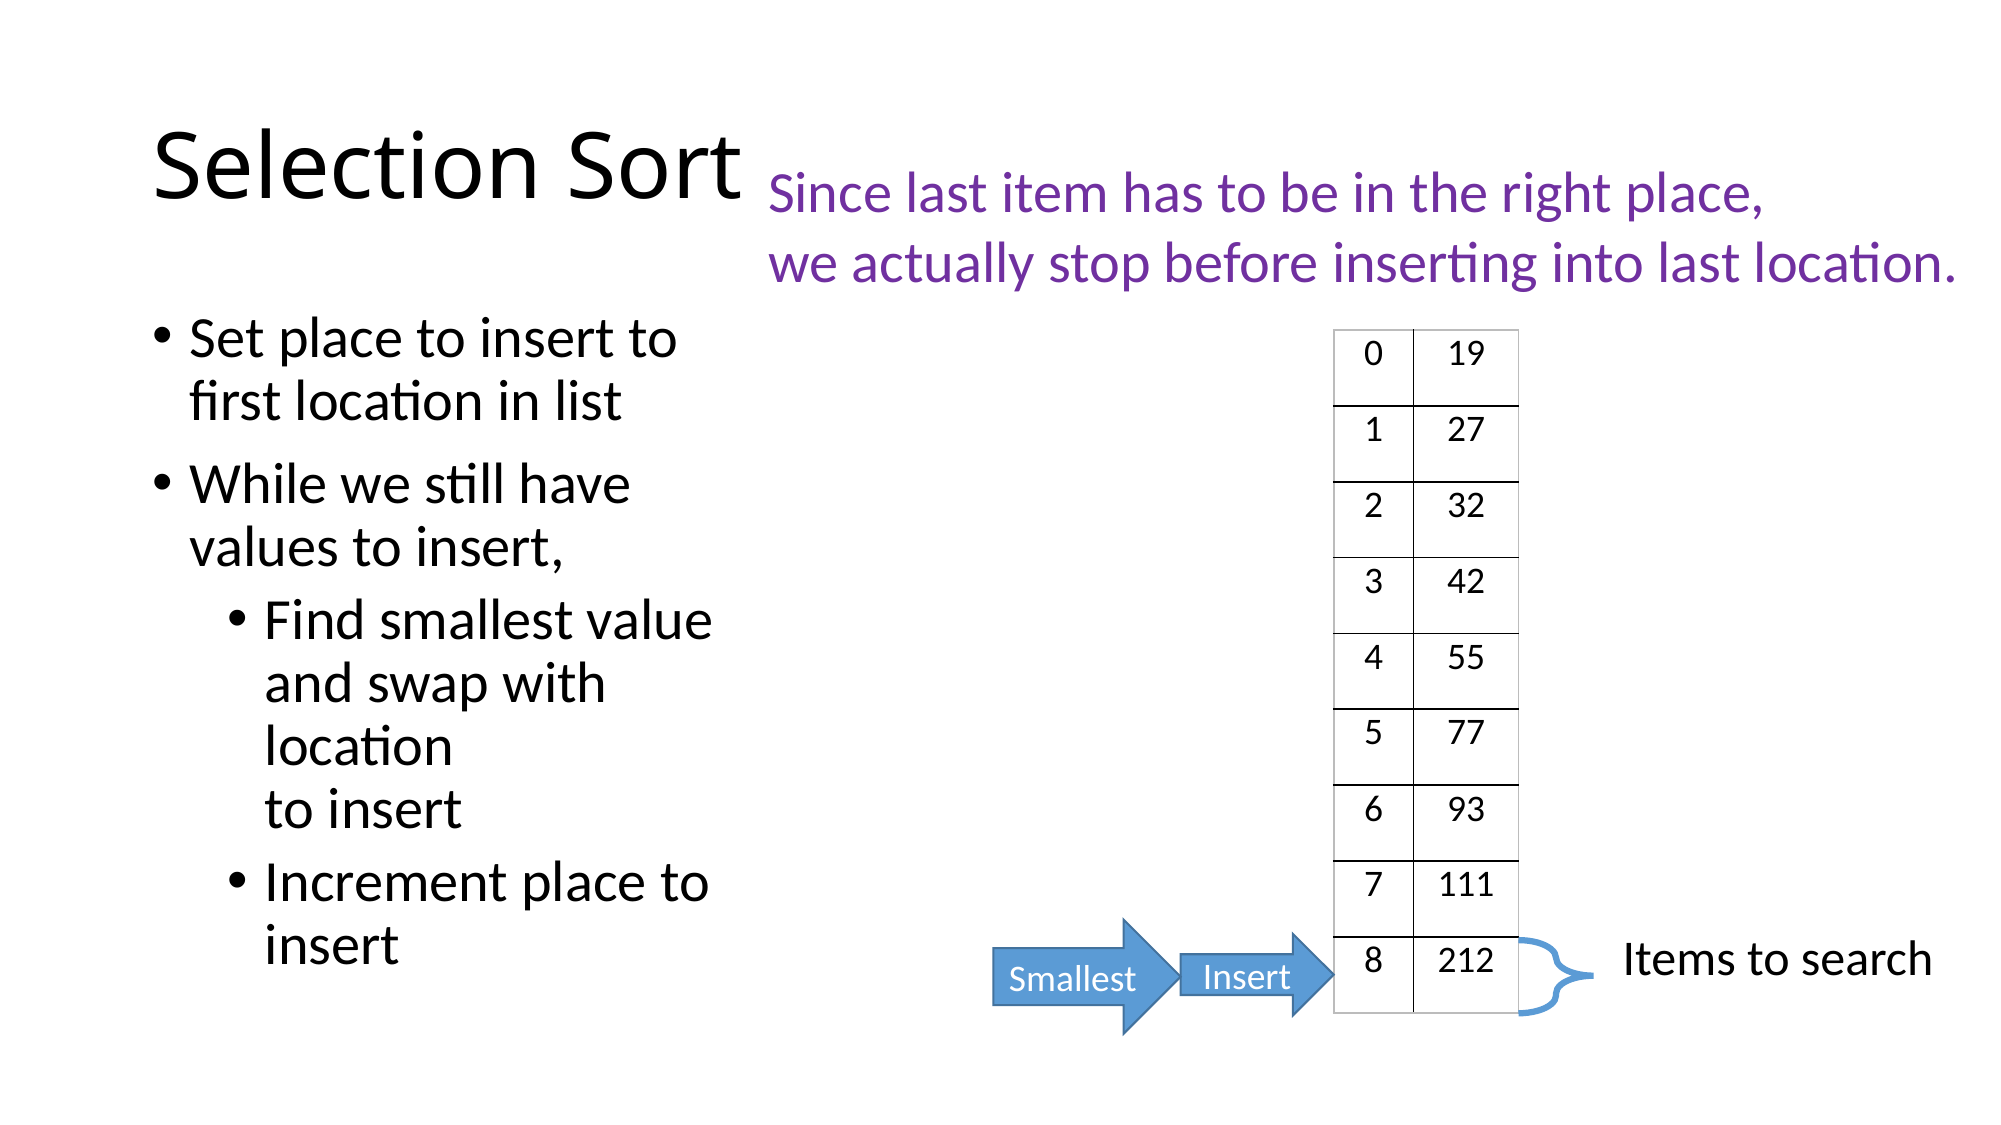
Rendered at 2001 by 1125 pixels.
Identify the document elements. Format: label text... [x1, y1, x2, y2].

table_cell 42 [1414, 558, 1518, 633]
table_cell 6 [1335, 786, 1413, 860]
table_cell 55 [1414, 634, 1518, 708]
table_cell 1 [1335, 407, 1413, 481]
list Set place to insert to first location in list While we still have values to insert, Find smallest value and swap with location to insert Increment place to insert [137, 299, 809, 1014]
text_box Since last item has to be in the right place, we actually stop before inserting into last location. [753, 147, 1974, 302]
table_header 19 [1414, 331, 1518, 405]
table_cell 5 [1335, 710, 1413, 784]
table_cell 77 [1414, 710, 1518, 784]
title Selection Sort [137, 59, 1863, 278]
table_cell 4 [1335, 634, 1413, 708]
text_box Smallest [992, 917, 1183, 1037]
table_header 0 [1335, 331, 1413, 405]
text_box Insert [1179, 931, 1336, 1018]
table_cell 27 [1414, 407, 1518, 481]
table_cell 7 [1335, 862, 1413, 936]
table_cell 2 [1335, 483, 1413, 557]
table_cell 8 [1335, 938, 1413, 1012]
text_box [1518, 939, 1594, 1014]
table_cell 32 [1414, 483, 1518, 557]
table_cell 3 [1335, 558, 1413, 633]
text_box Items to search [1608, 918, 1949, 994]
table_cell 111 [1414, 862, 1518, 936]
table_cell 212 [1414, 938, 1518, 1012]
table_cell 93 [1414, 786, 1518, 860]
